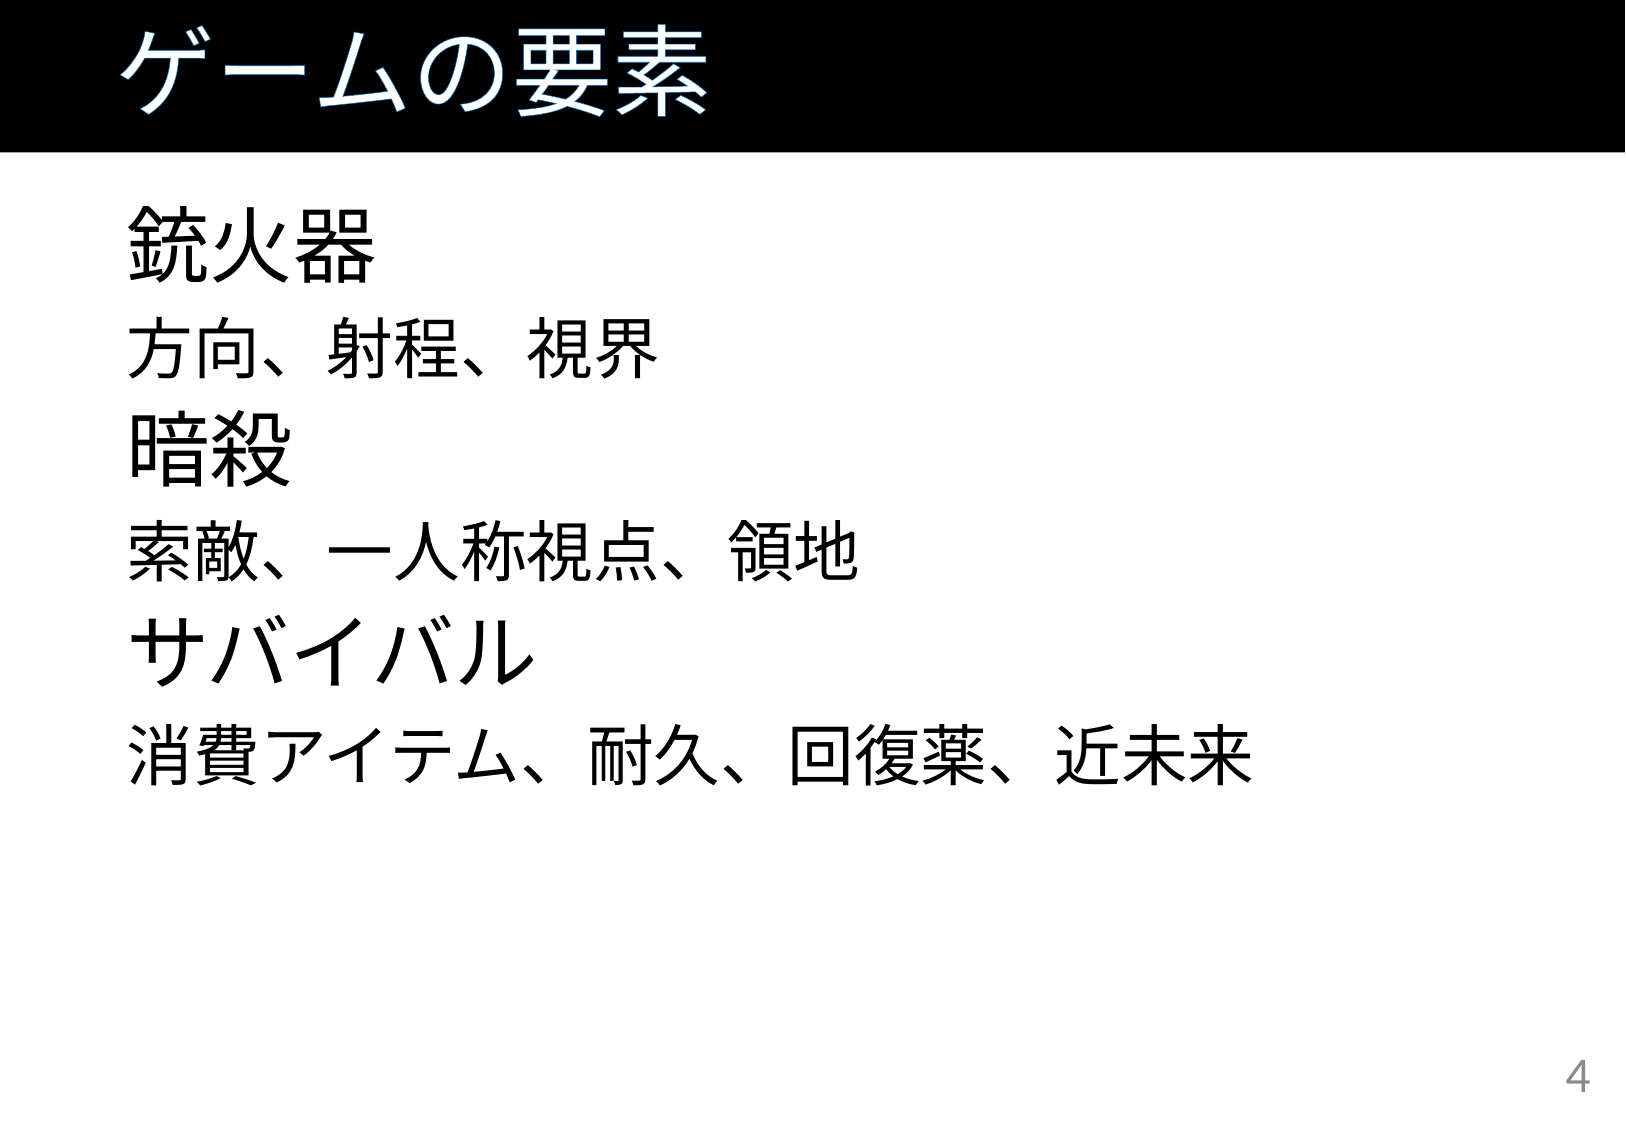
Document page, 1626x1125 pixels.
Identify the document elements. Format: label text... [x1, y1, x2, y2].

slide_number 4 [1513, 1042, 1606, 1103]
title ゲームの要素 [0, 0, 1625, 153]
list 銃火器 方向、射程、視界 暗殺 索敵、一人称視点、領地 サバイバル 消費アイテム、耐久、回復薬、近未来 [111, 197, 1590, 843]
